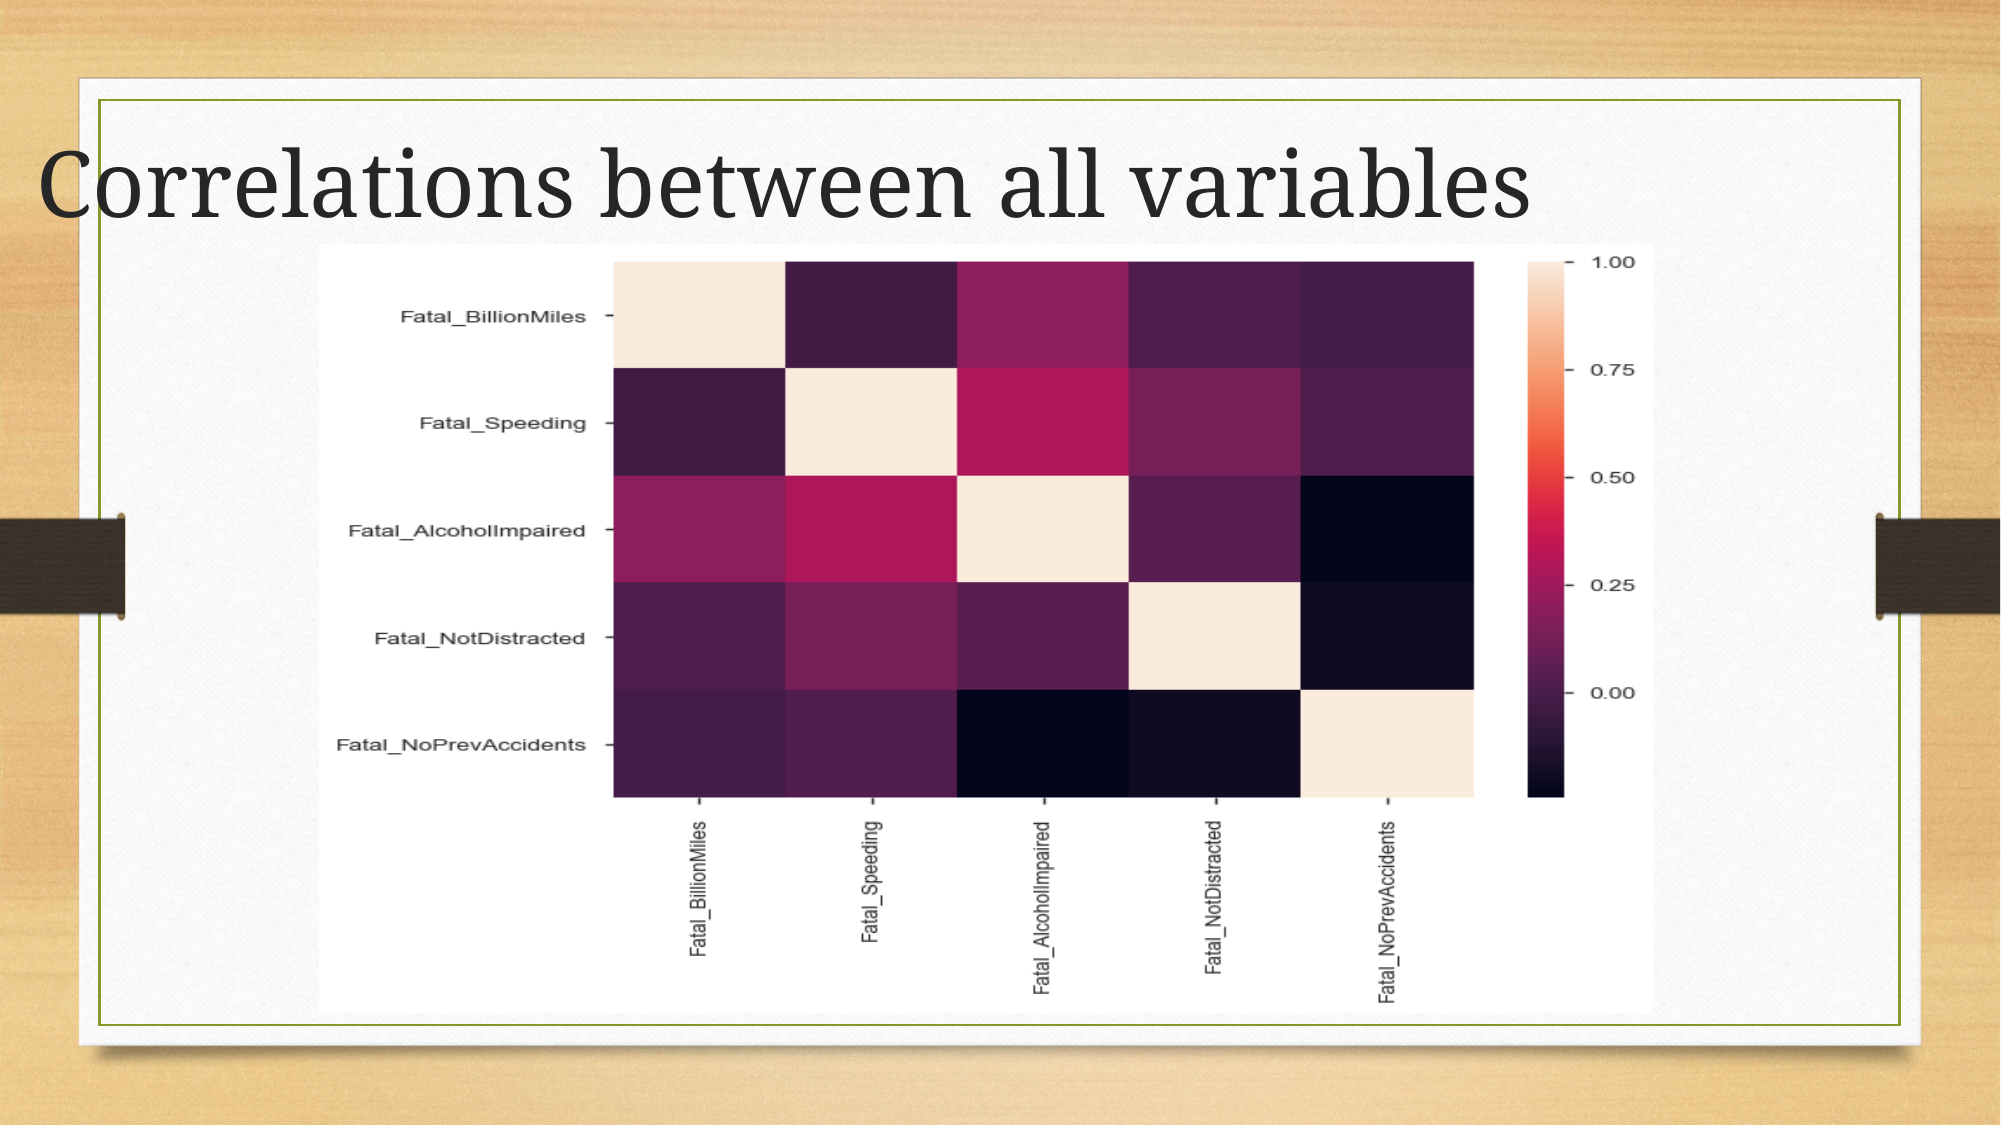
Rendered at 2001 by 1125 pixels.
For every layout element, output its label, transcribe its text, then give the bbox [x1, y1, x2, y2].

title Correlations between all variables [10, 73, 1586, 288]
picture [0, 0, 2001, 1125]
